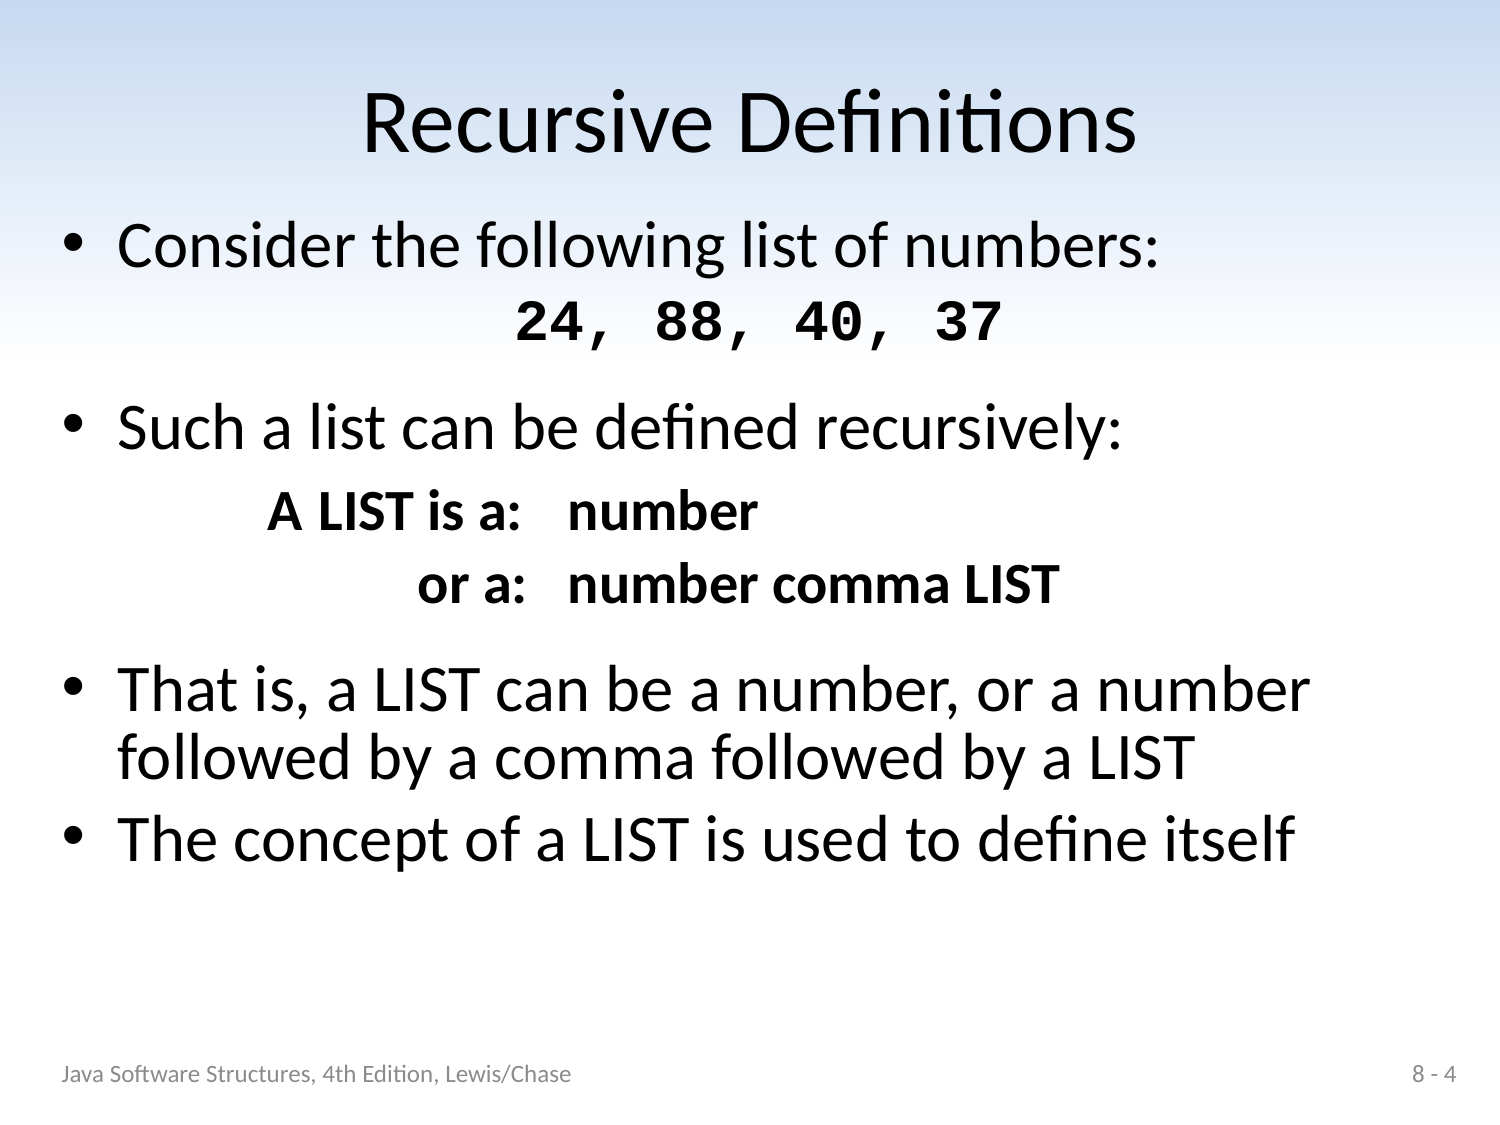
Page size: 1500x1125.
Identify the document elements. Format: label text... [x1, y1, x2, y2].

list Consider the following list of numbers: 24, 88, 40, 37 Such a list can be defined recursively: A LIST is a: number or a: number comma LIST That is, a LIST can be a number, or a number followed by a comma followed by a LIST The concept of a LIST is used to define itself [46, 205, 1473, 1043]
footer Java Software Structures, 4th Edition, Lewis/Chase [46, 1042, 1122, 1103]
slide_number 8 - 4 [1122, 1042, 1472, 1103]
title Recursive Definitions [28, 45, 1473, 186]
